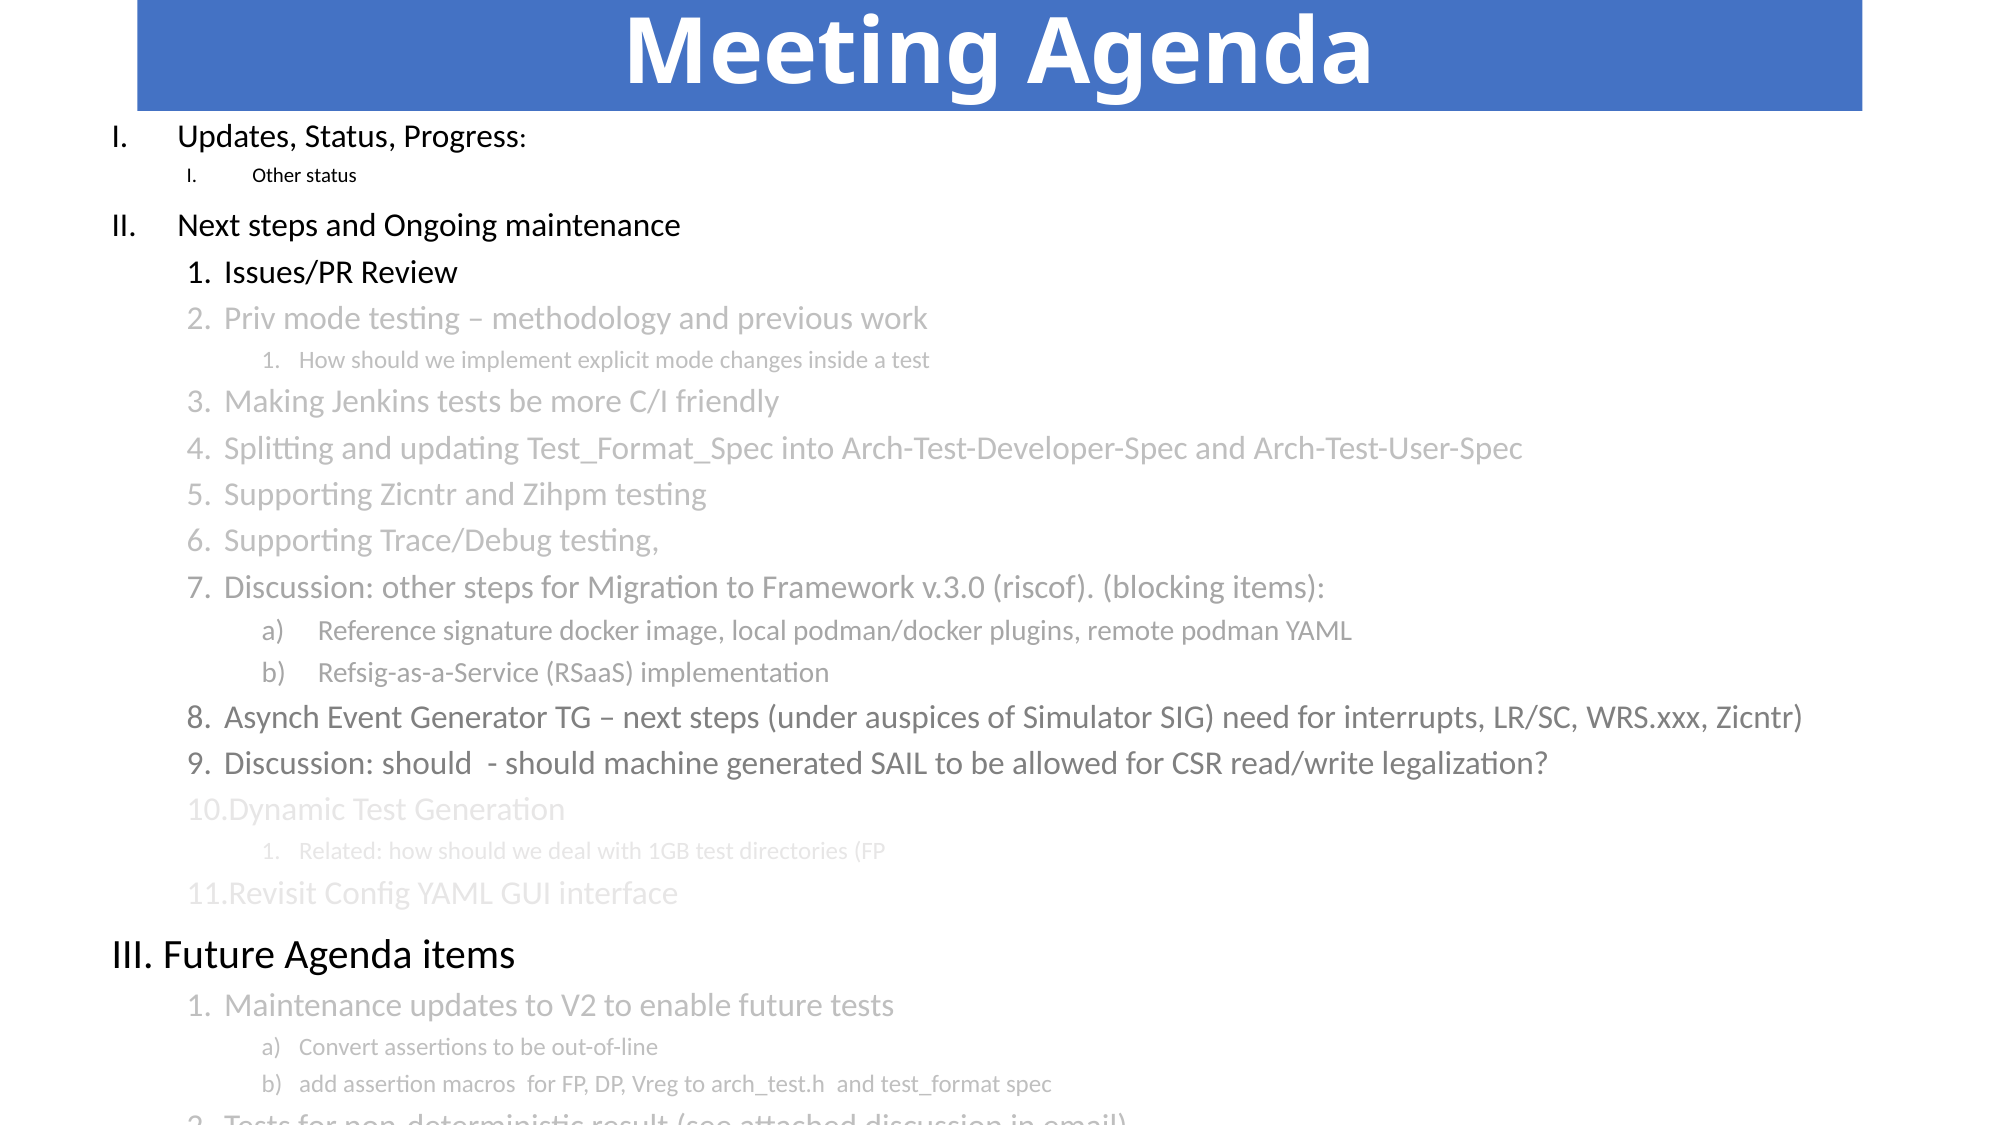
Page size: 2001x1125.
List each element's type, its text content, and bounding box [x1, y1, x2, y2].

list Updates, Status, Progress: Other status Next steps and Ongoing maintenance Issues/PR Review Priv mode testing – methodology and previous work How should we implement explicit mode changes inside a test Making Jenkins tests be more C/I friendly Splitting and updating Test_Format_Spec into Arch-Test-Developer-Spec and Arch-Test-User-Spec Supporting Zicntr and Zihpm testing Supporting Trace/Debug testing, Discussion: other steps for Migration to Framework v.3.0 (riscof). (blocking items): Reference signature docker image, local podman/docker plugins, remote podman YAML Refsig-as-a-Service (RSaaS) implementation Asynch Event Generator TG – next steps (under auspices of Simulator SIG) need for interrupts, LR/SC, WRS.xxx, Zicntr) Discussion: should - should machine generated SAIL to be allowed for CSR read/write legalization? Dynamic Test Generation Related: how should we deal with 1GB test directories (FP Revisit Config YAML GUI interface Future Agenda items Maintenance updates to V2 to enable future tests Convert assertions to be out-of-line add assertion macros for FP, DP, Vreg to arch_test.h and test_format spec Tests for non-deterministic result (see attached discussion in email) Provide a reference RTL test fixture (as opposed to SW functional model). See. JIRA CSC-6 Define hooks for concurrency tests Specific Arch-Test Policy/Process Gaps: Identify Tool providers, e.g. coverage model, test generation for new features/extensions Flesh out test development order & identify resources (e.g. Priv,FDD or F,Priv,D…, JIRA CSC-3,5 [96, 110, 1919, 1125]
title Meeting Agenda [137, 0, 1863, 110]
